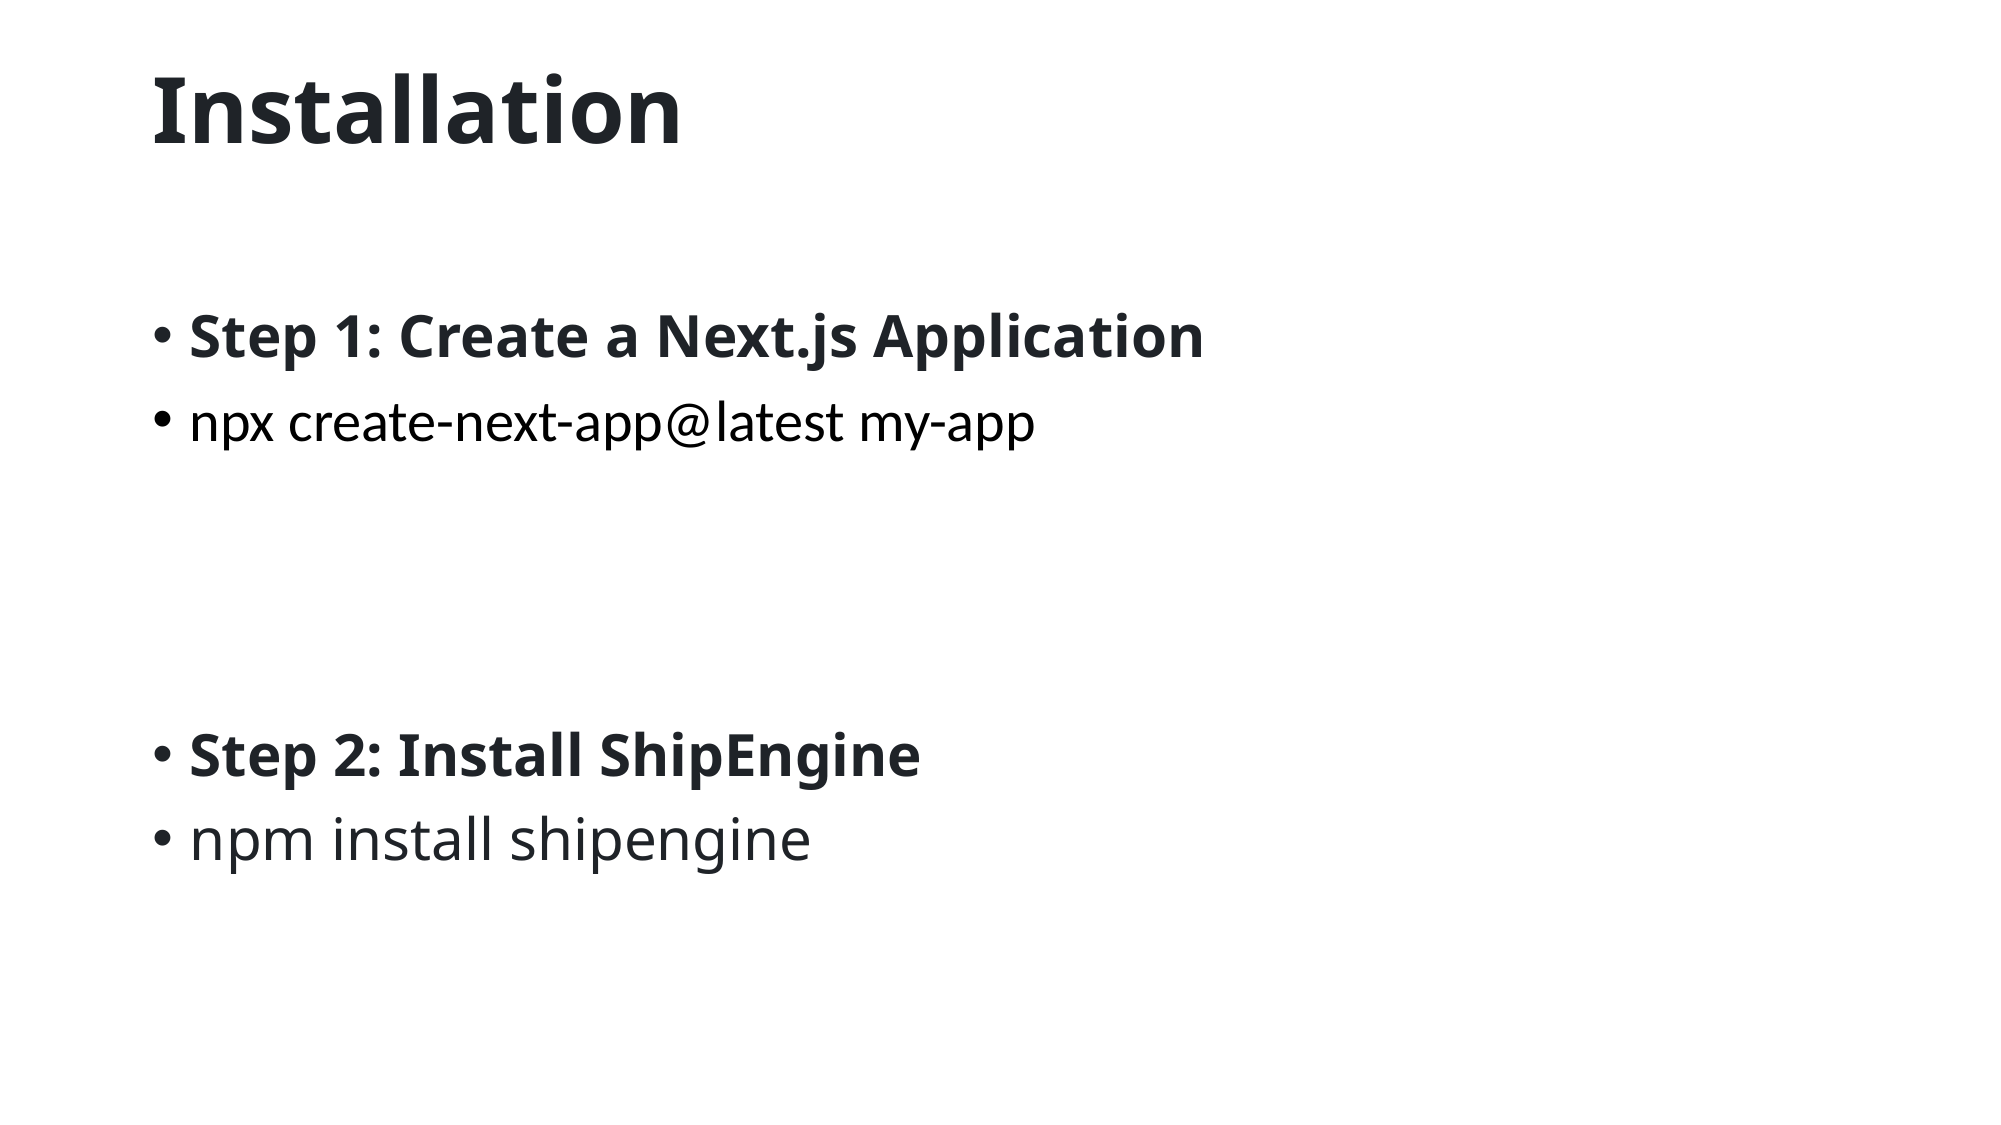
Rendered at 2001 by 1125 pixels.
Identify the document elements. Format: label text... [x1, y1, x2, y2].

list Step 1: Create a Next.js Application npx create-next-app@latest my-app Step 2: Install ShipEngine npm install shipengine [137, 299, 1863, 1014]
title Installation [137, 59, 1863, 278]
